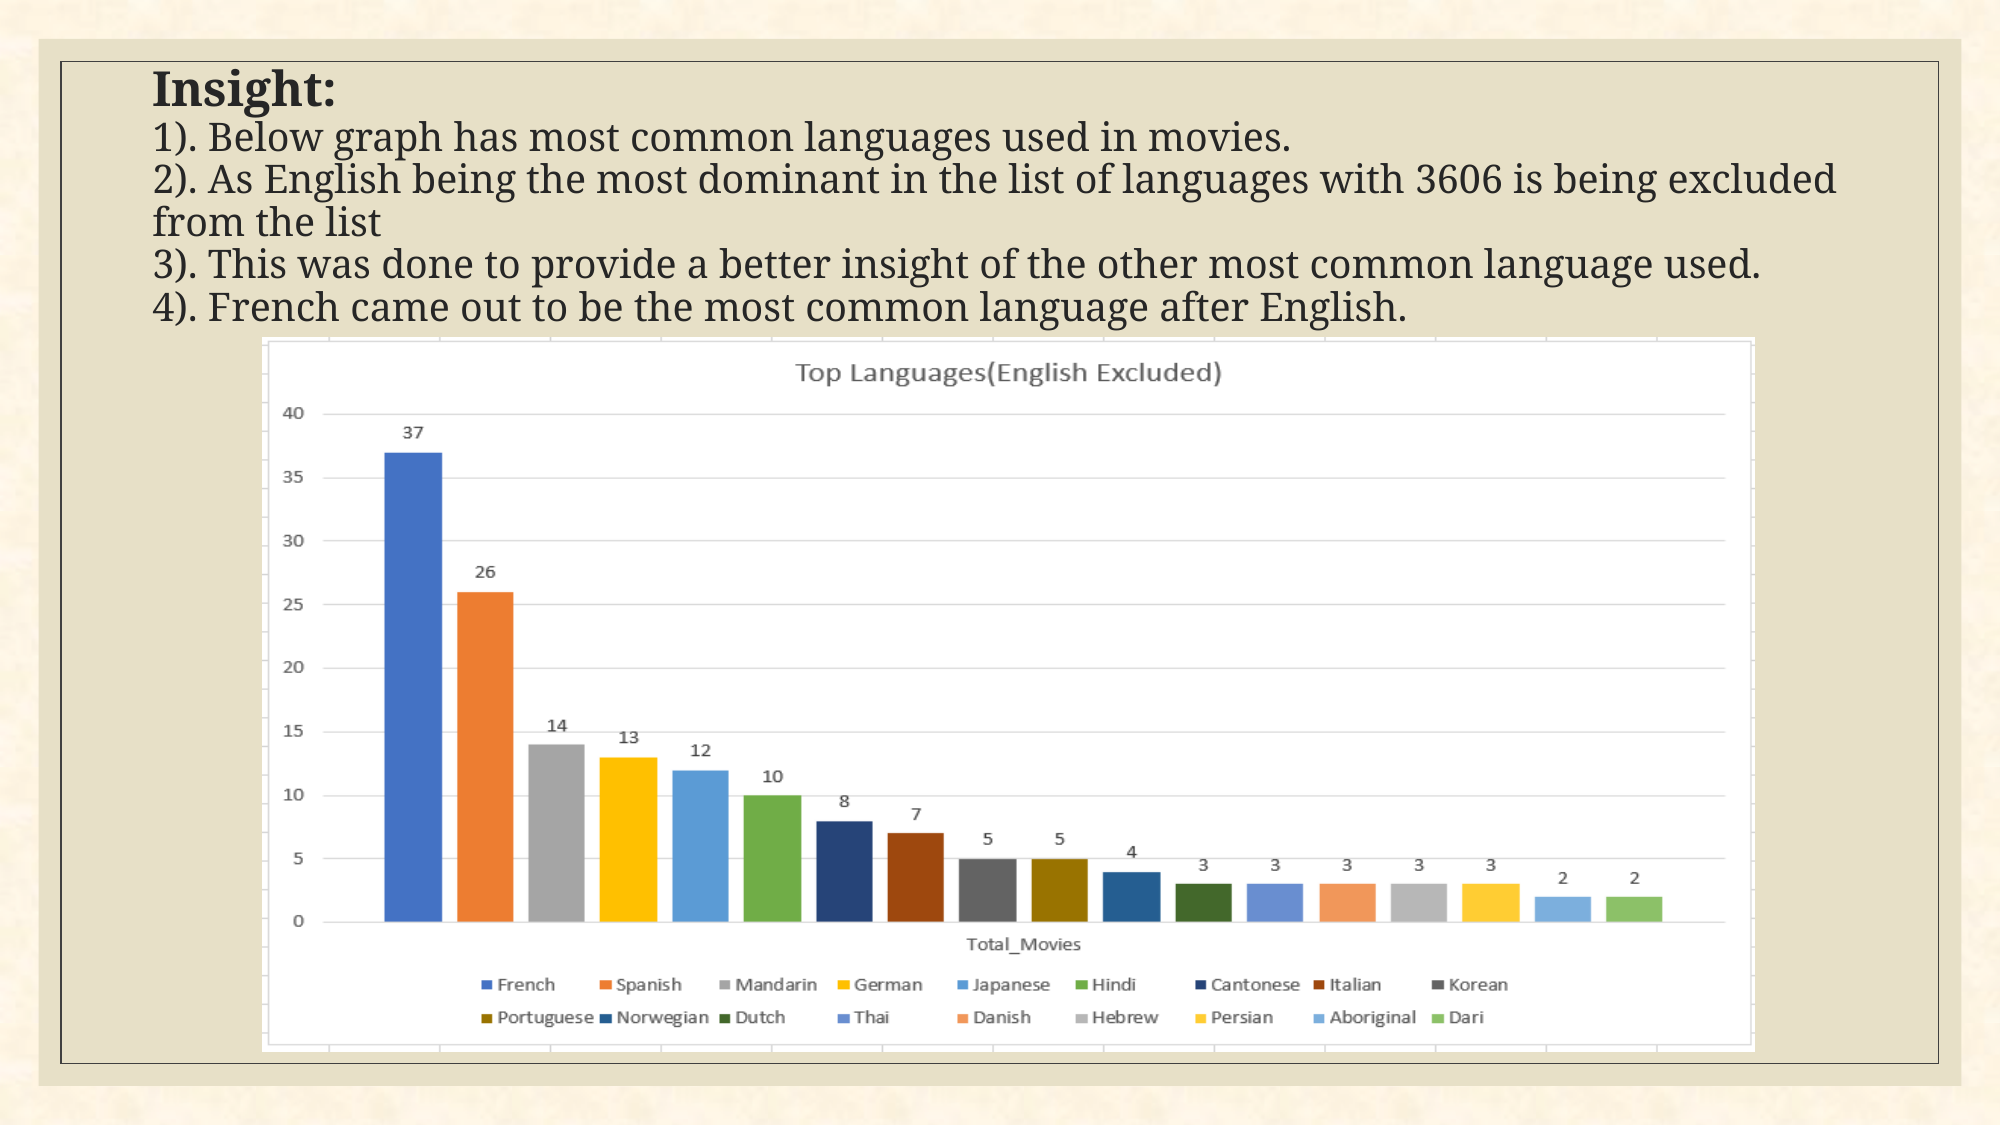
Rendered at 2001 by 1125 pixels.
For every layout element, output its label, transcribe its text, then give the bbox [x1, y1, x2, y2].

title Insight: 1). Below graph has most common languages used in movies. 2). As English being the most dominant in the list of languages with 3606 is being excluded from the list 3). This was done to provide a better insight of the other most common language used. 4). French came out to be the most common language after English. [137, 57, 1863, 338]
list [262, 337, 1755, 1052]
